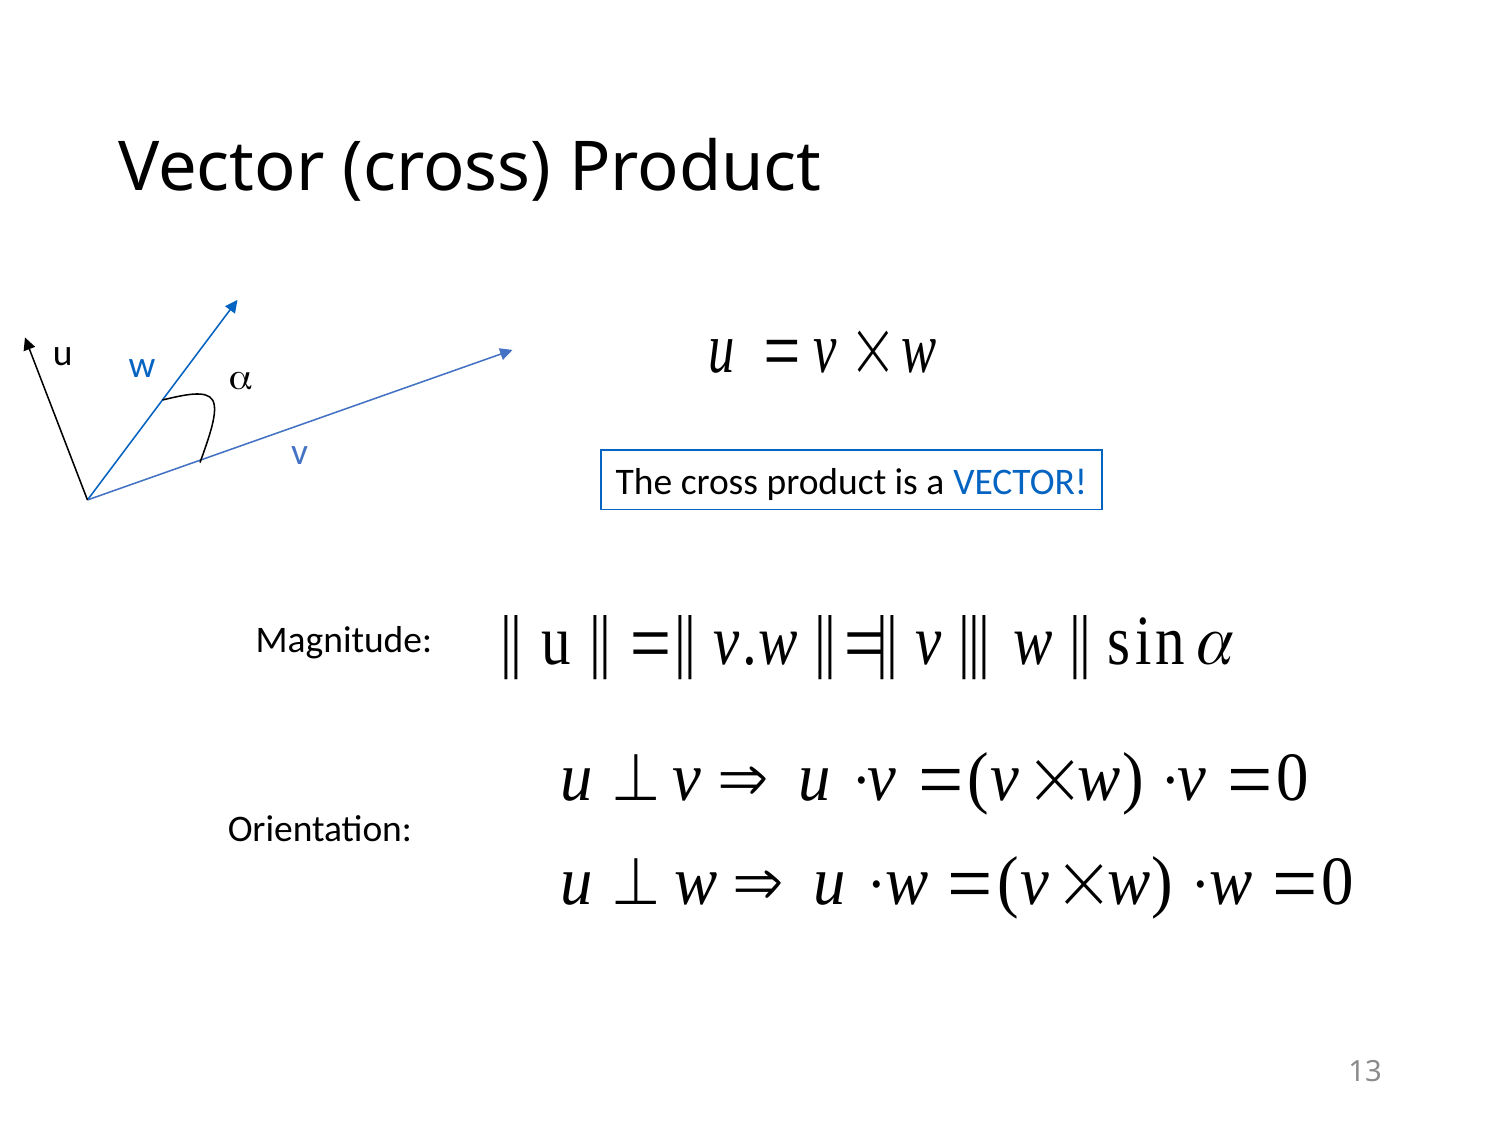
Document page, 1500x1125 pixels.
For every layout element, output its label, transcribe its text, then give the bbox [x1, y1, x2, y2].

slide_number 13 [1059, 1042, 1397, 1103]
text_box The cross product is a VECTOR! [600, 449, 1102, 510]
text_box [162, 737, 1363, 931]
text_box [199, 599, 1254, 691]
title Vector (cross) Product [103, 59, 1397, 278]
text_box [24, 299, 513, 500]
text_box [699, 324, 955, 388]
